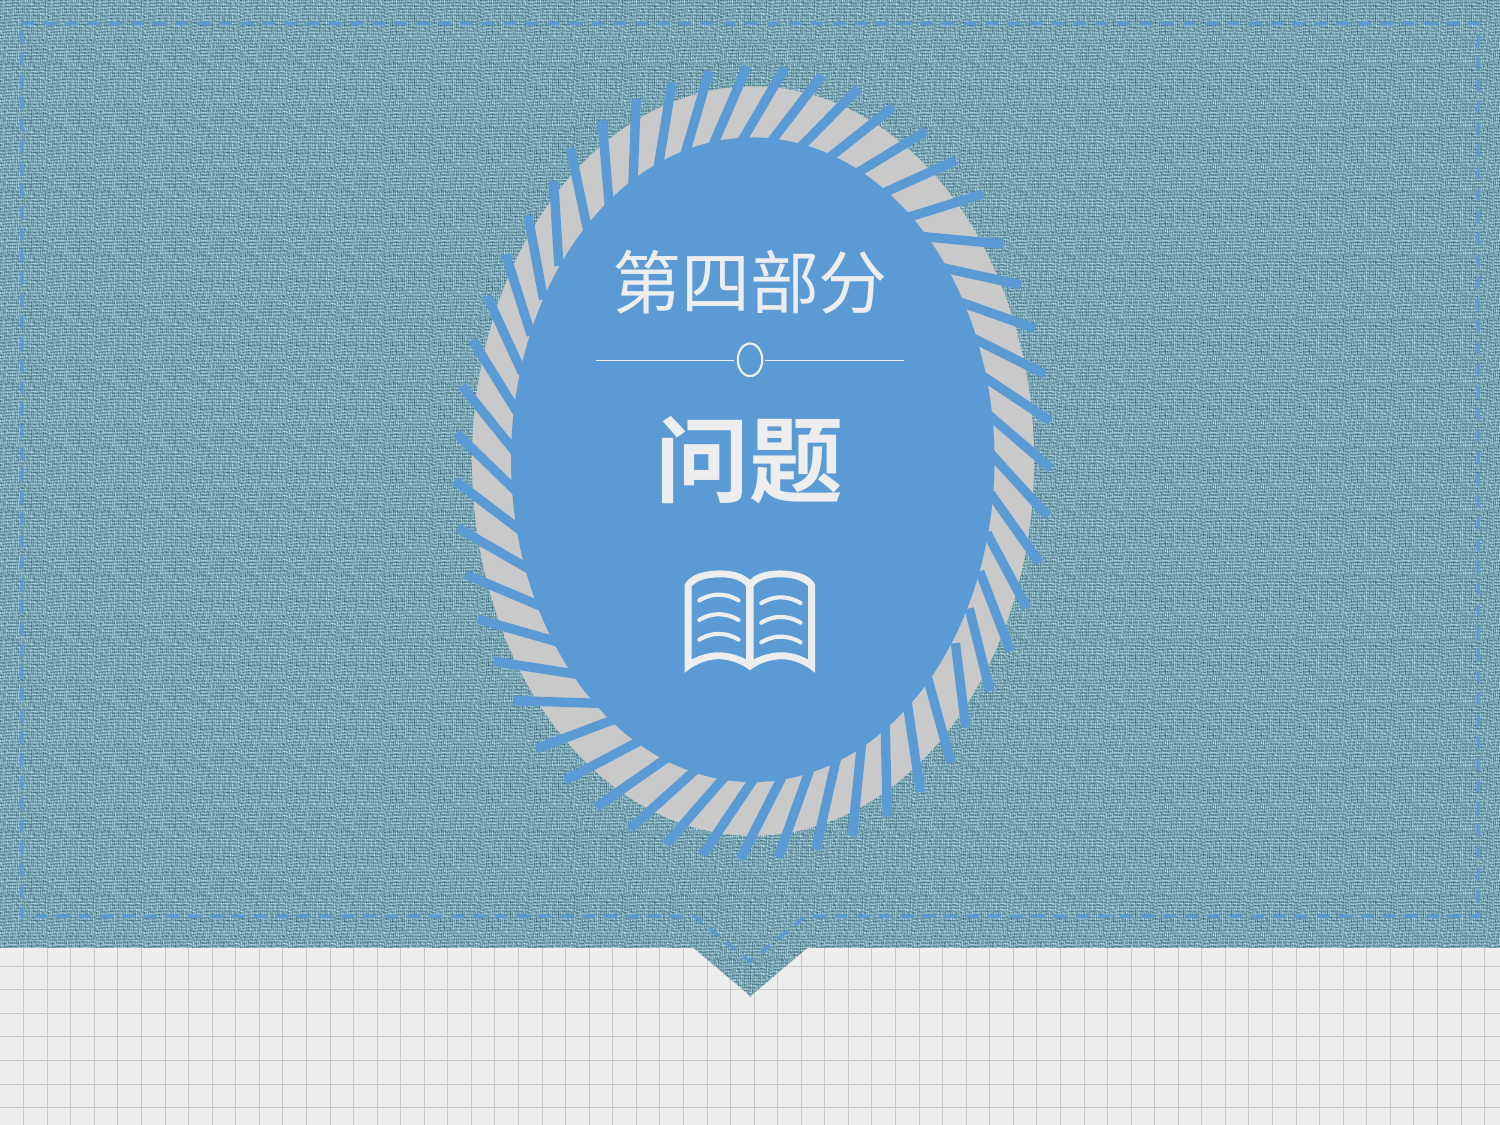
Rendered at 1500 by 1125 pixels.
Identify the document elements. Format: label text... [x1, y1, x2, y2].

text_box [684, 570, 816, 673]
list 问题 [539, 406, 960, 524]
list 第四部分 [595, 241, 905, 339]
picture [0, 0, 1500, 997]
